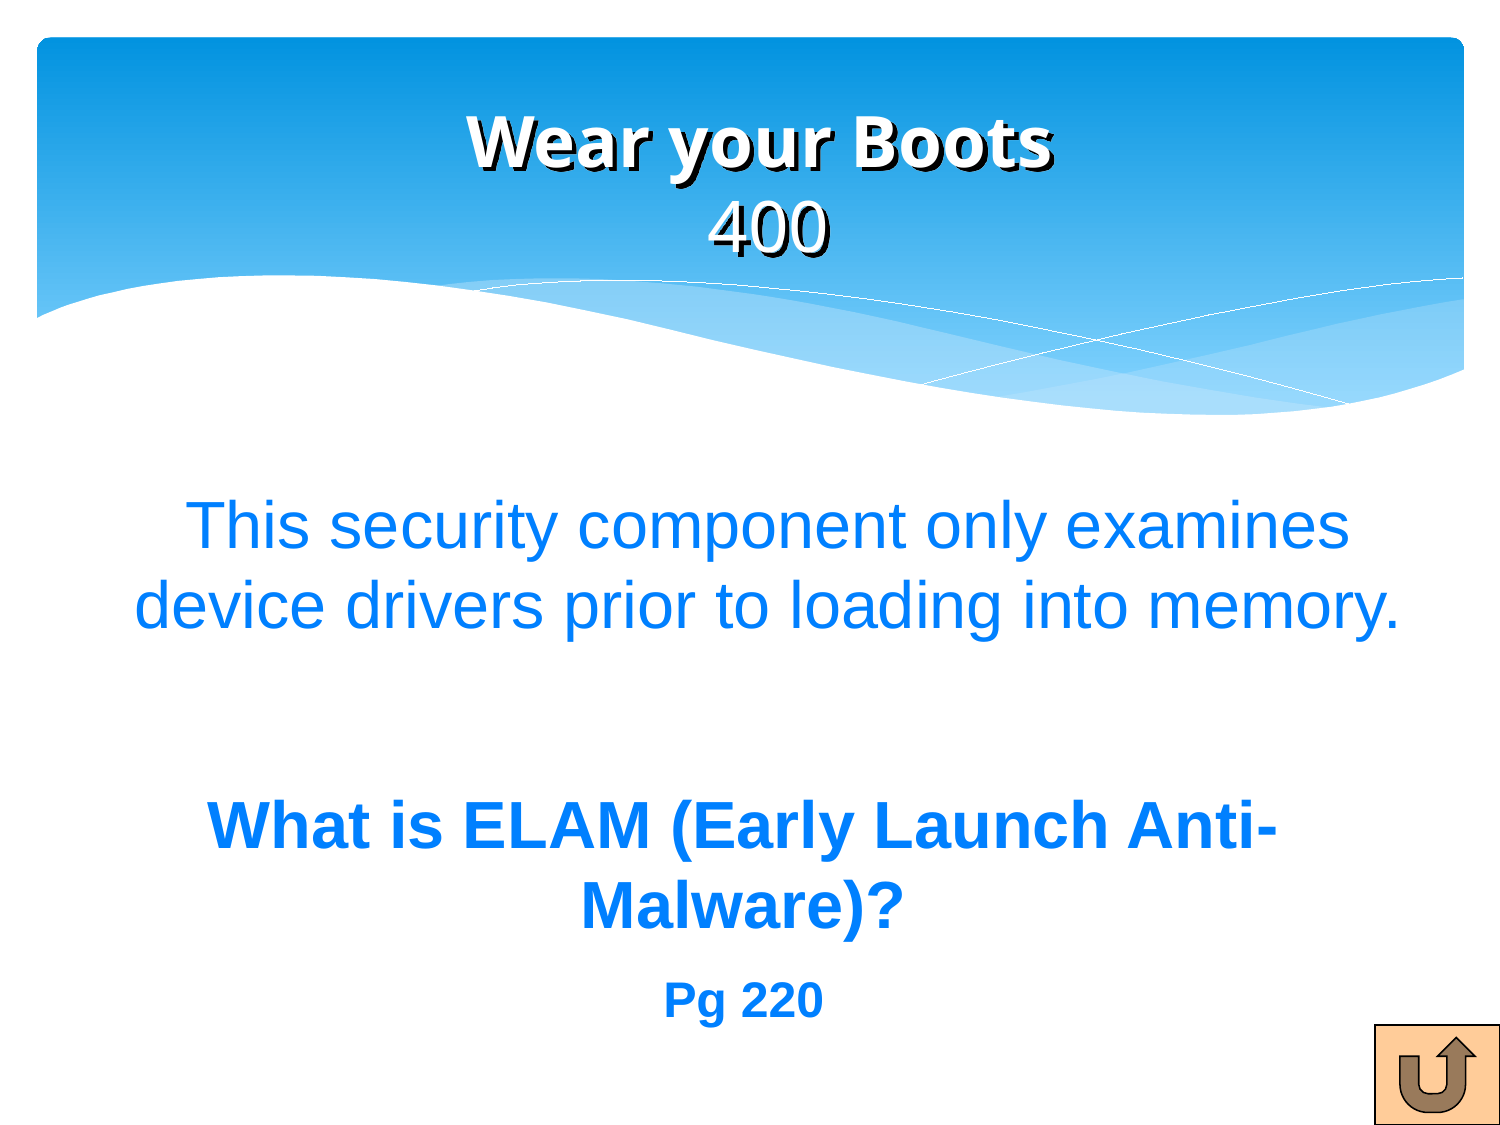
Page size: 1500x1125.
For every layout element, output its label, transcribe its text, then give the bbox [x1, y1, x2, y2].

text_box What is ELAM (Early Launch Anti-Malware)? Pg 220 [125, 774, 1363, 1035]
text_box [1374, 1025, 1500, 1125]
title Wear your Boots 400 [75, 87, 1463, 275]
text_box This security component only examines device drivers prior to loading into memory. [99, 474, 1438, 650]
